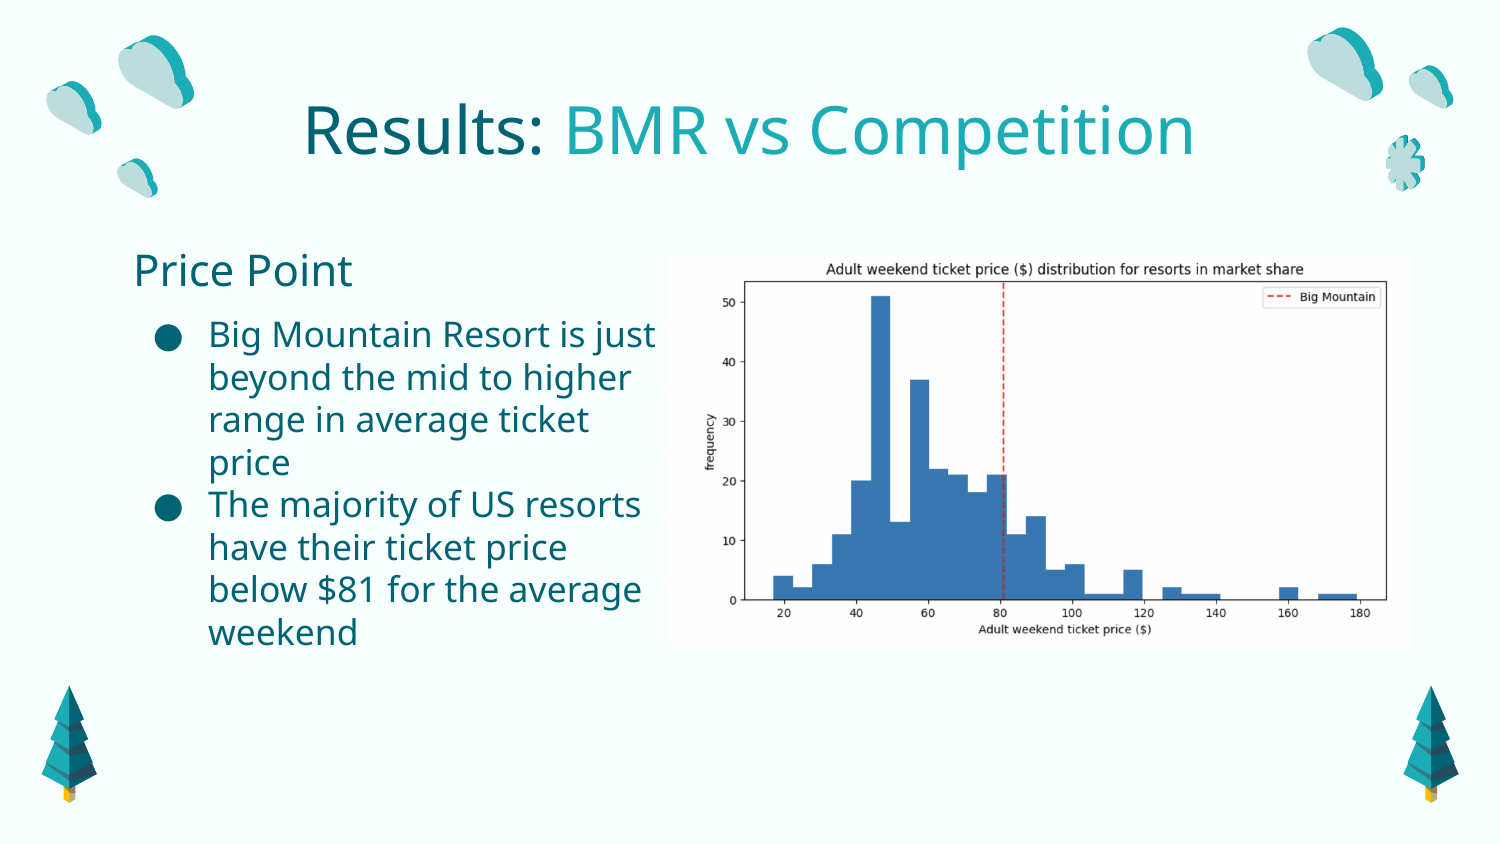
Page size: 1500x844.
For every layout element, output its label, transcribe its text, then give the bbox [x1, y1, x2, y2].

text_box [116, 158, 159, 199]
title Price Point [118, 235, 599, 297]
picture [667, 256, 1410, 648]
title Results: BMR vs Competition [118, 72, 1382, 167]
subtitle Big Mountain Resort is just beyond the mid to higher range in average ticket price The majority of US resorts have their ticket price below $81 for the average weekend [118, 297, 662, 542]
